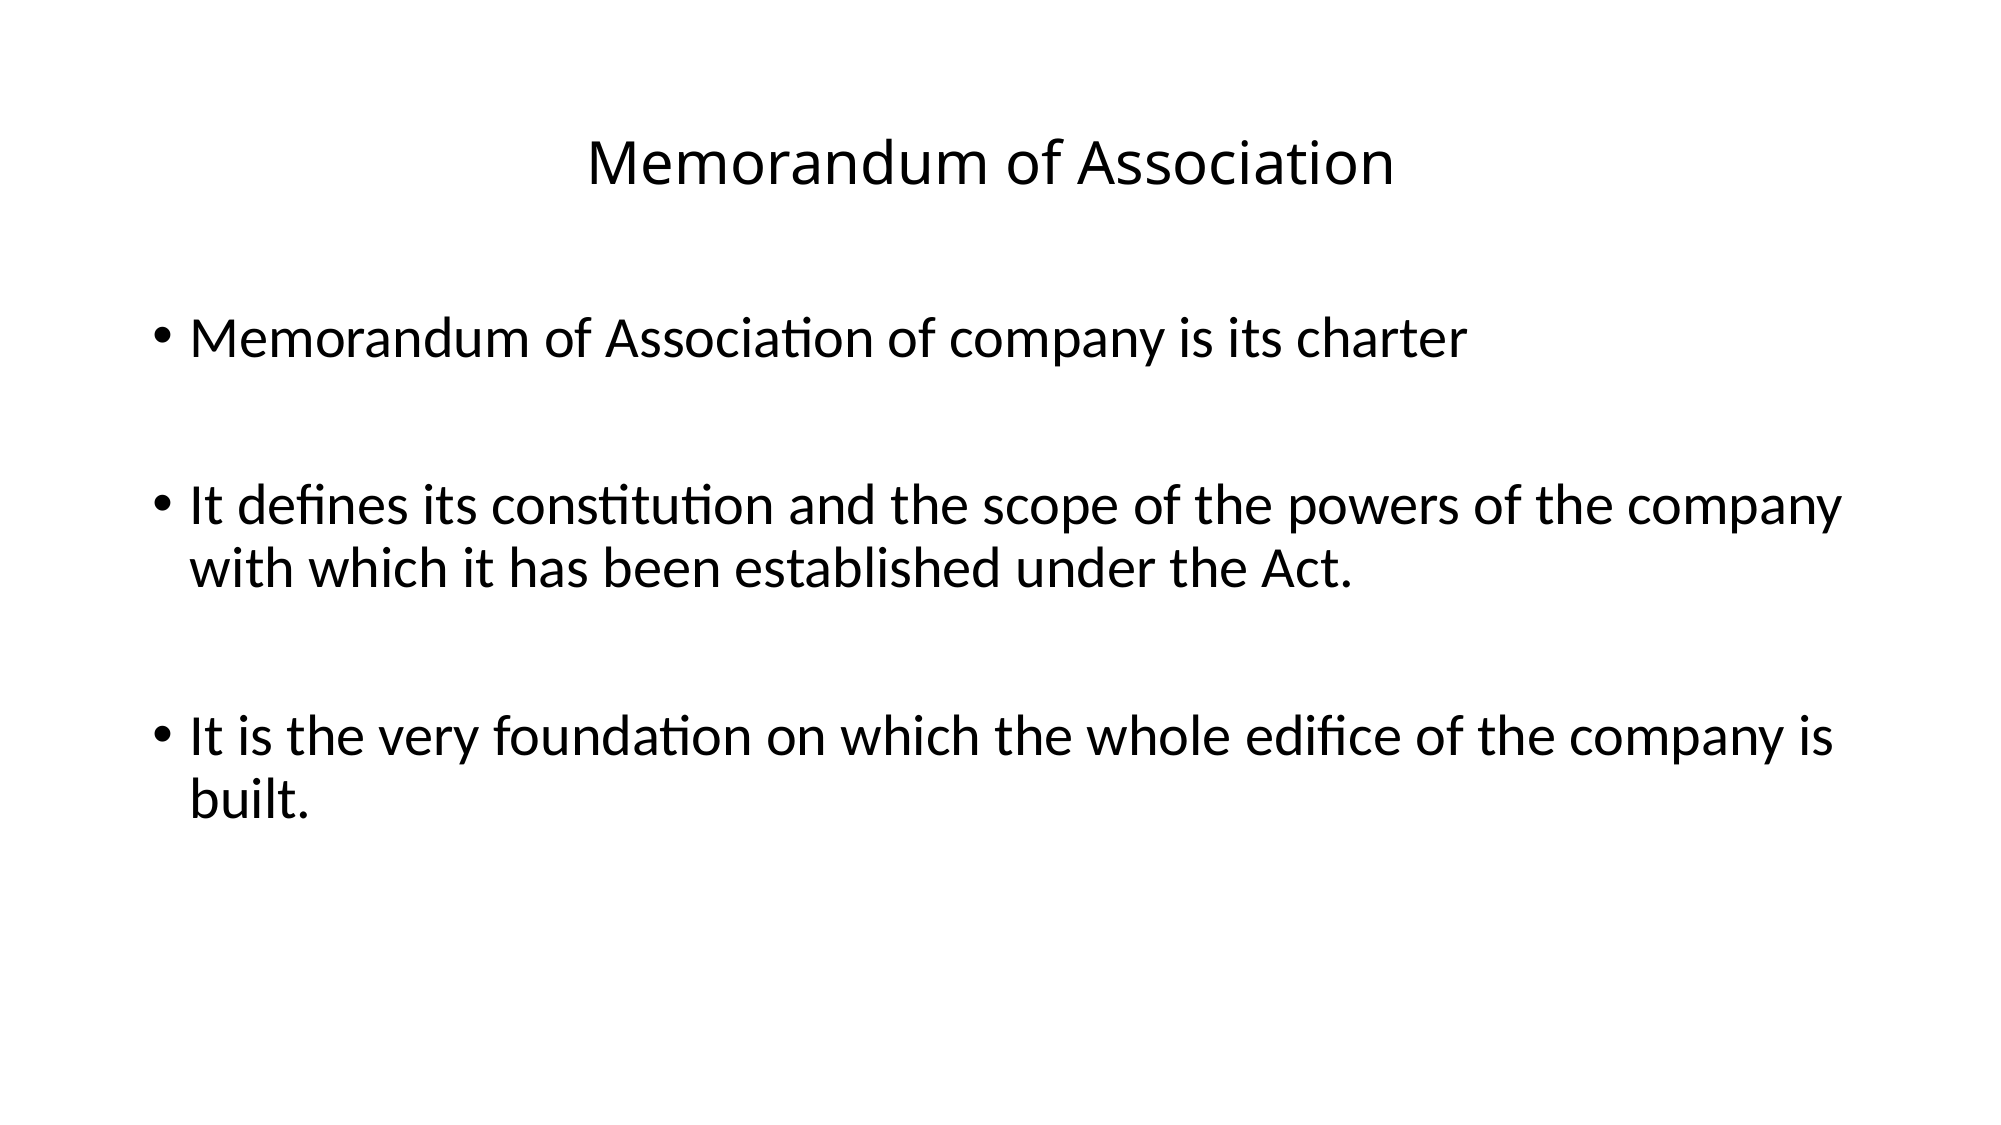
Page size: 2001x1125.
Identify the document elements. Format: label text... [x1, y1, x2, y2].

list Memorandum of Association of company is its charter It defines its constitution and the scope of the powers of the company with which it has been established under the Act. It is the very foundation on which the whole edifice of the company is built. [137, 299, 1863, 1014]
title Memorandum of Association [137, 59, 1863, 278]
